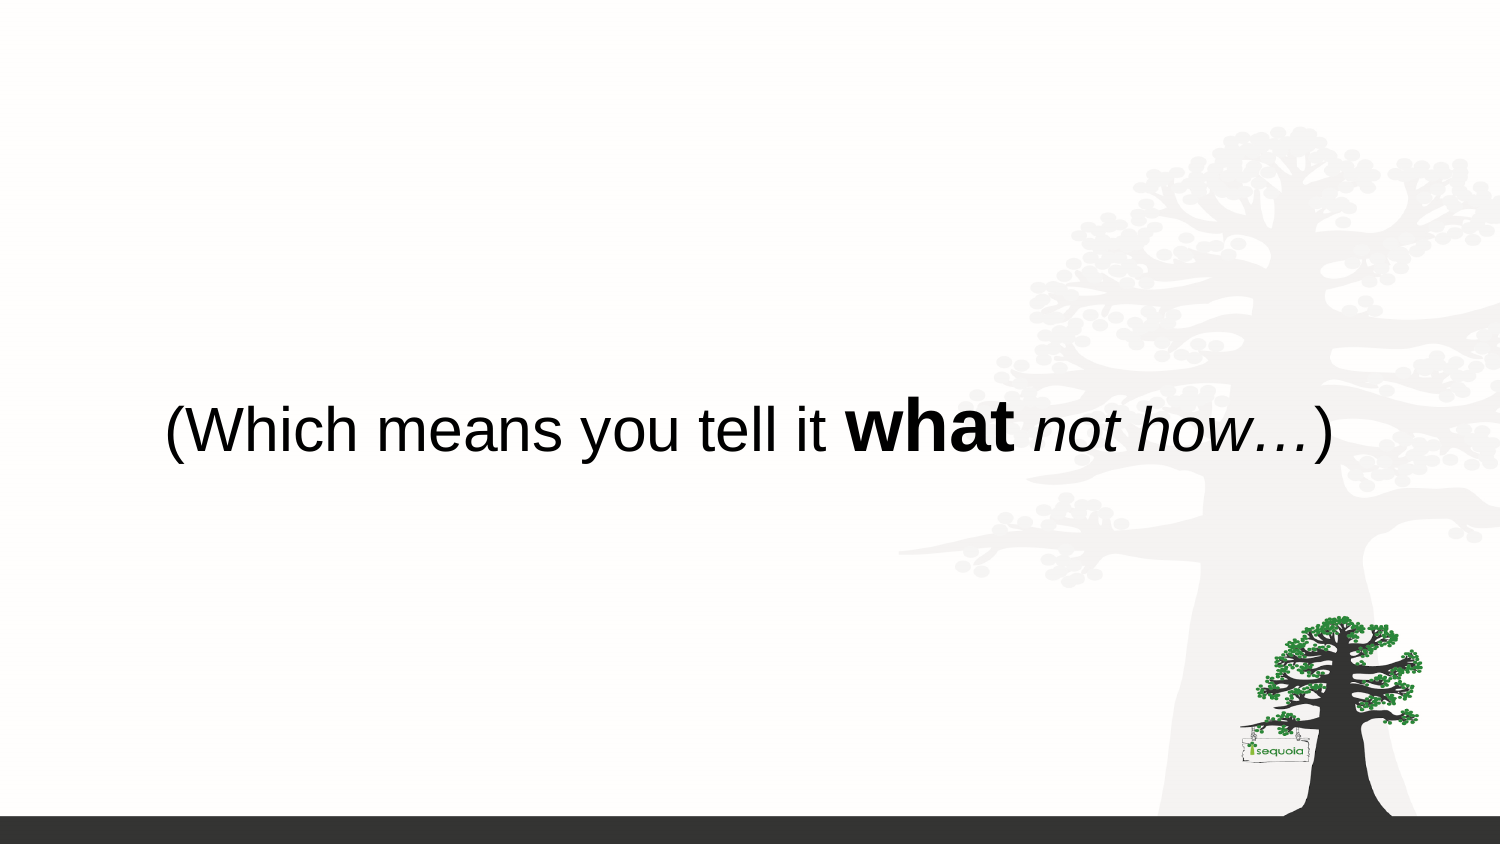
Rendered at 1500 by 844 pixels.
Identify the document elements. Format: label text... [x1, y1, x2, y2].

picture [0, 0, 1500, 844]
title (Which means you tell it what not how…) [51, 352, 1449, 491]
